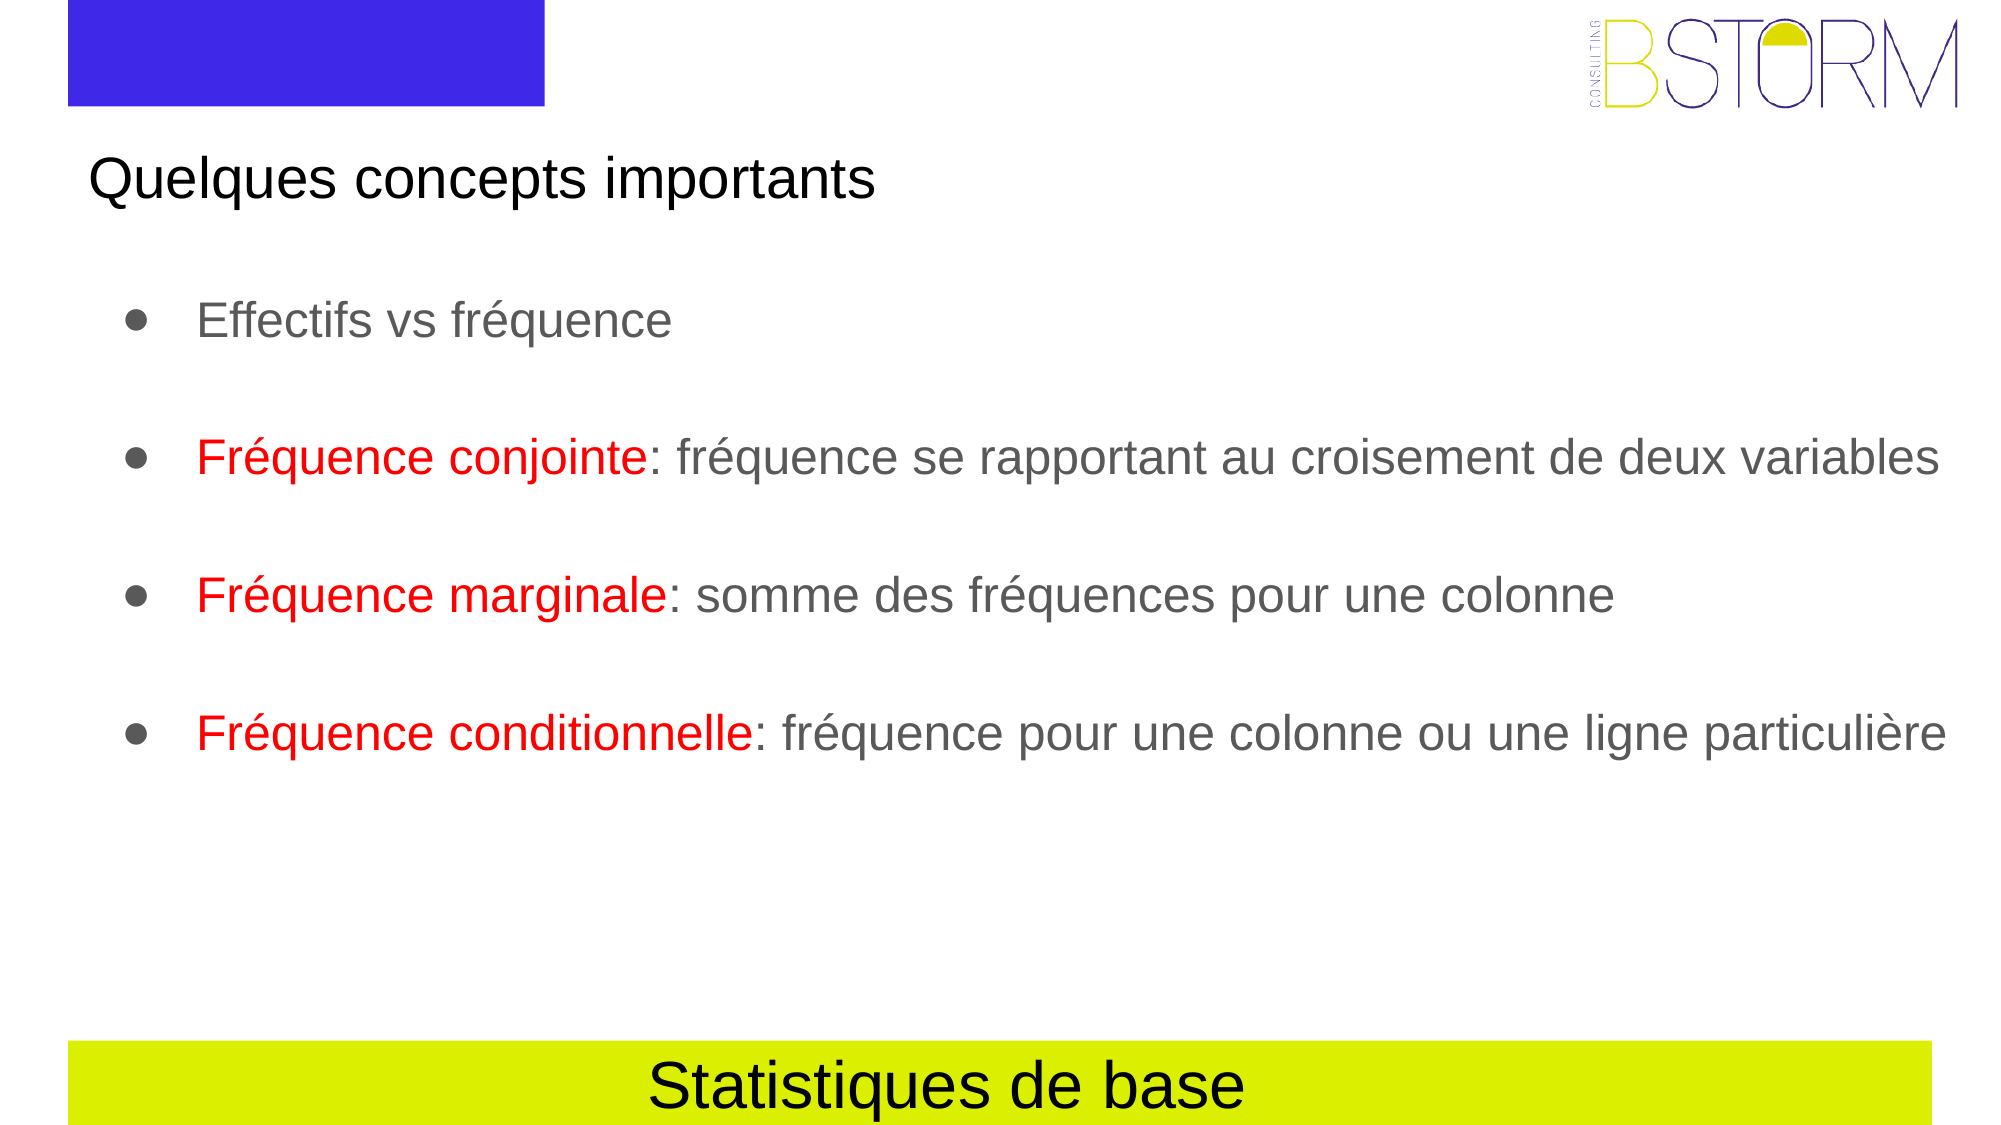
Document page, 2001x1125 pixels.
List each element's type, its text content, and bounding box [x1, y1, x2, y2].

list Effectifs vs fréquence Fréquence conjointe: fréquence se rapportant au croisement de deux variables Fréquence marginale: somme des fréquences pour une colonne Fréquence conditionnelle: fréquence pour une colonne ou une ligne particulière [76, 258, 1981, 1006]
text_box [68, 1040, 632, 1125]
title Quelques concepts importants [68, 119, 1932, 245]
text_box [1297, 1040, 1932, 1125]
picture [1571, 0, 1974, 126]
text_box Statistiques de base [632, 1034, 1297, 1125]
